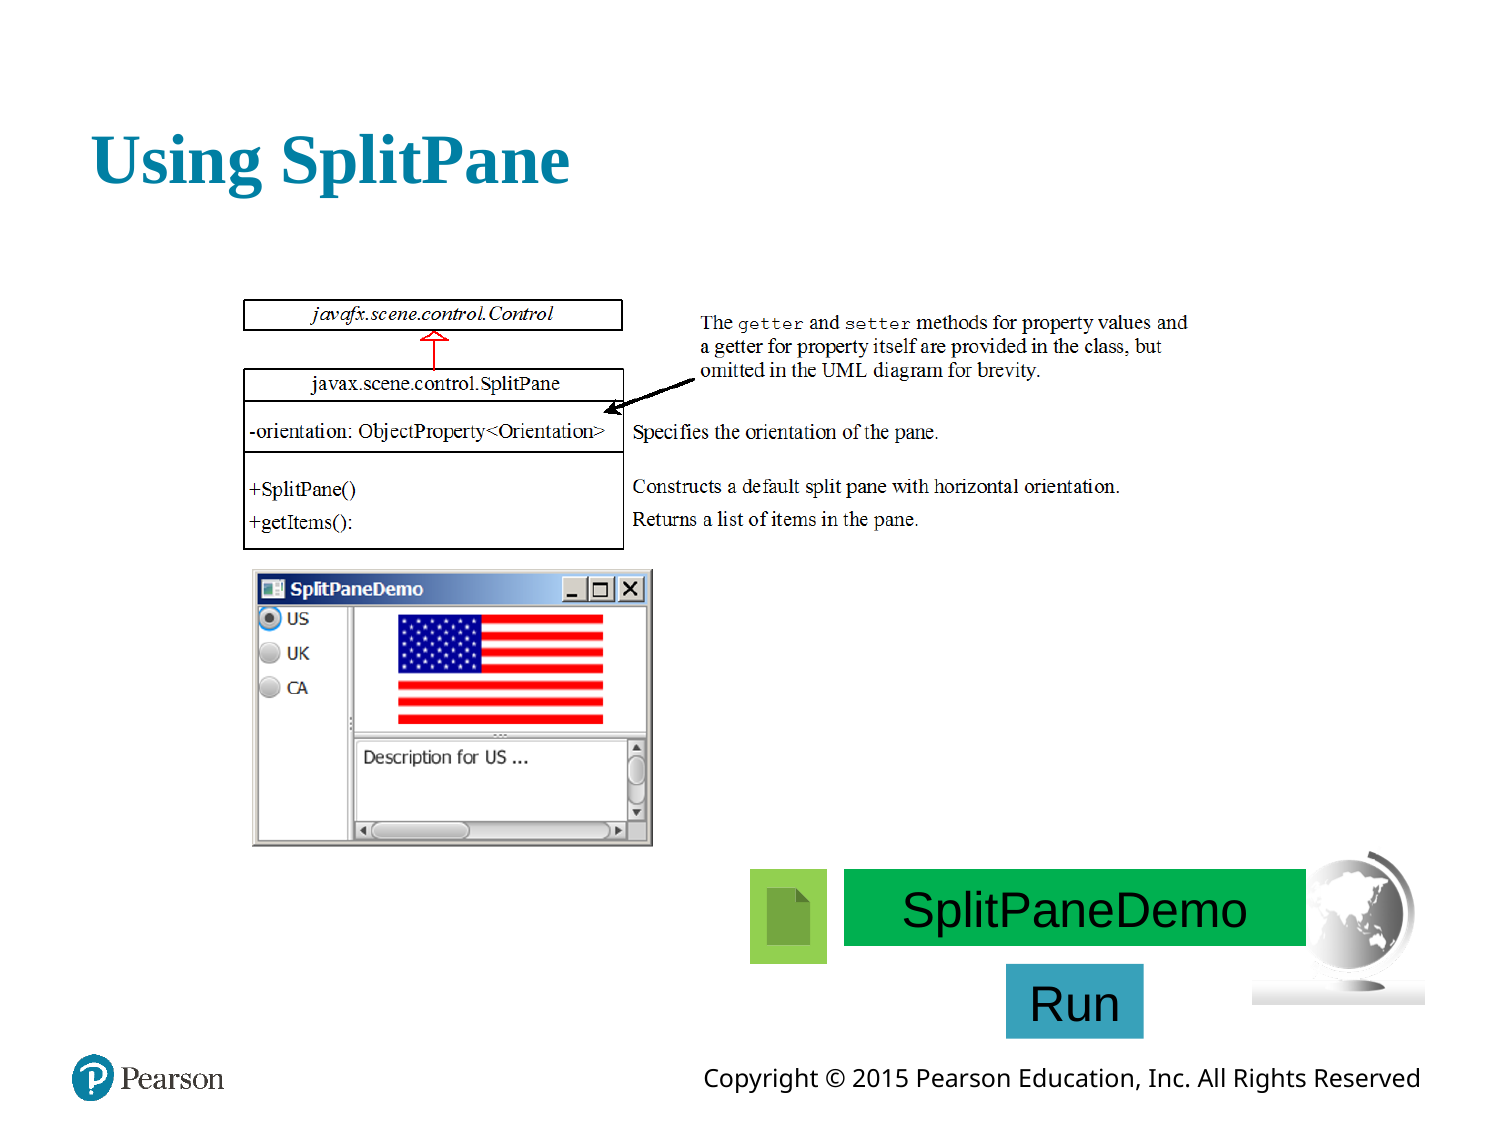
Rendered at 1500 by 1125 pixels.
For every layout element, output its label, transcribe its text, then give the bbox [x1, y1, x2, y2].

title Using SplitPane [75, 37, 1425, 213]
picture [72, 1054, 88, 1070]
picture [72, 1088, 82, 1101]
picture [230, 265, 1425, 1005]
picture [81, 1063, 106, 1088]
text_box Run [1006, 963, 1144, 1039]
text_box SplitPaneDemo [843, 869, 1307, 947]
picture [99, 1054, 224, 1101]
text_box [750, 876, 827, 964]
